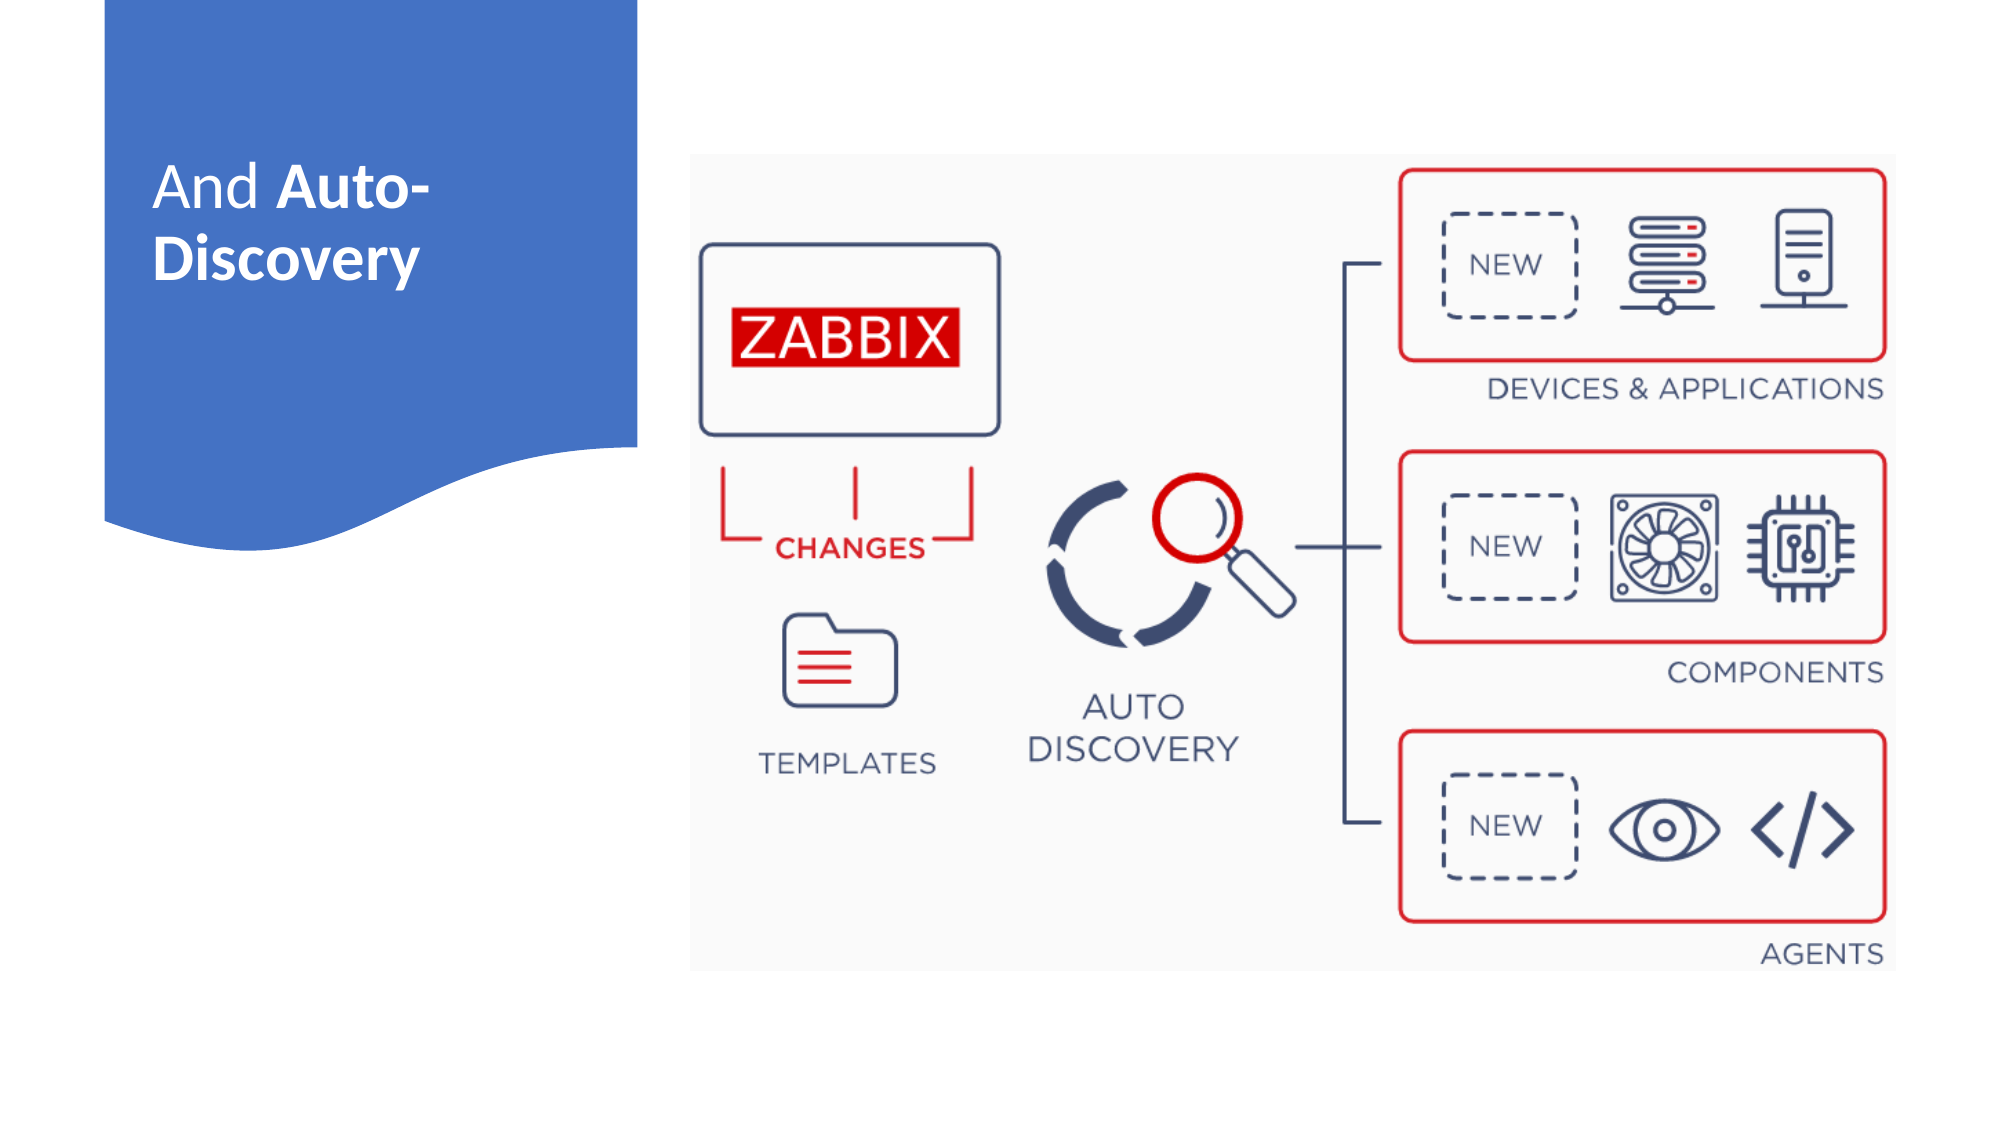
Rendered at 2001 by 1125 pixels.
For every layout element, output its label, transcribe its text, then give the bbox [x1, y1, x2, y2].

title And Auto-Discovery [137, 28, 604, 417]
text_box [104, 0, 638, 551]
picture [689, 153, 1896, 972]
